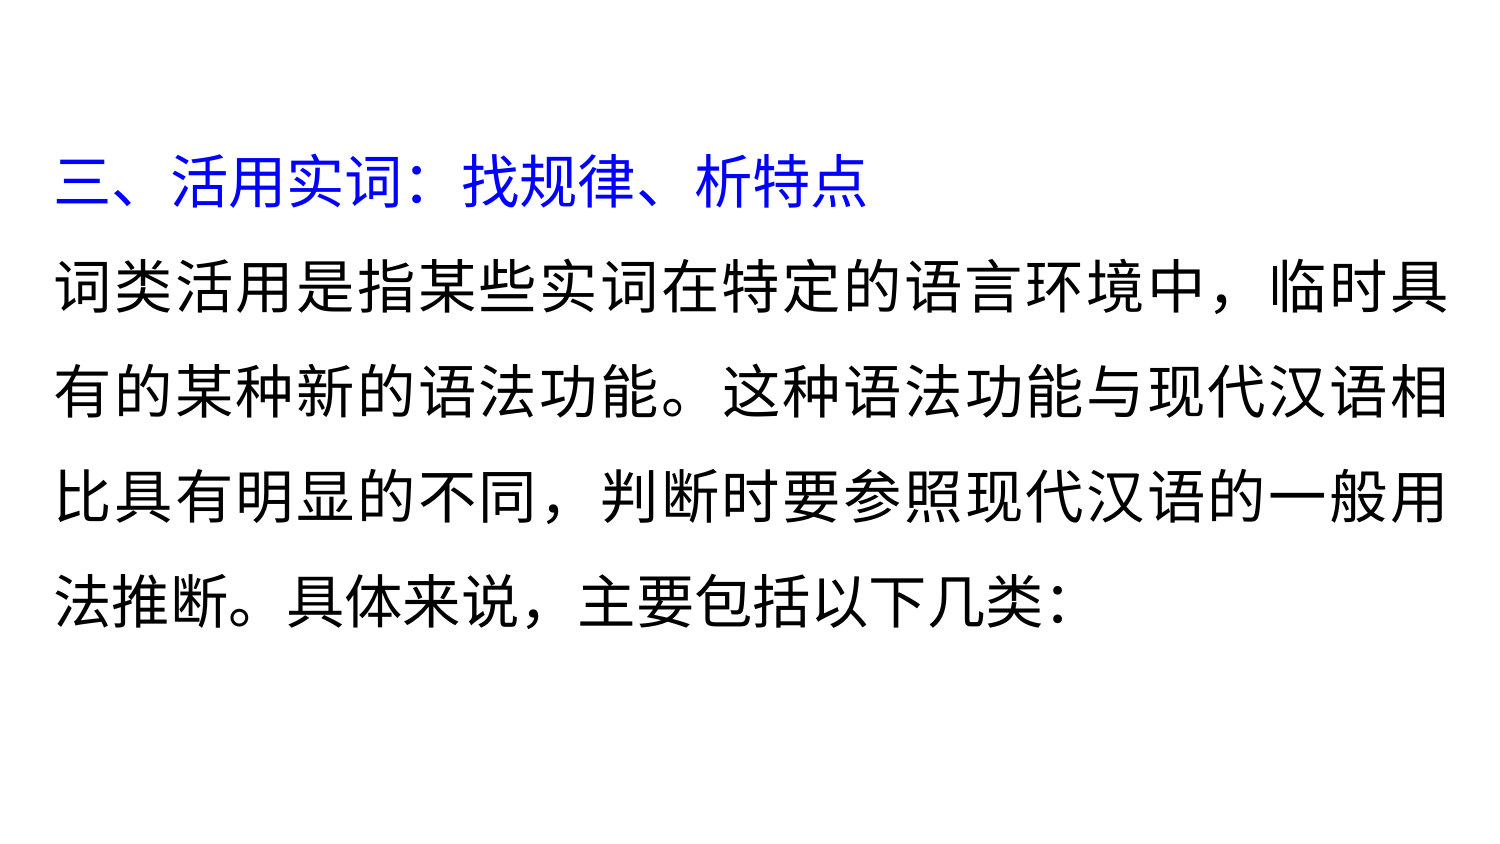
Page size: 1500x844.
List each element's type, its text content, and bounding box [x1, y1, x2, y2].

text_box 三、活用实词：找规律、析特点 词类活用是指某些实词在特定的语言环境中，临时具有的某种新的语法功能。这种语法功能与现代汉语相比具有明显的不同，判断时要参照现代汉语的一般用法推断。具体来说，主要包括以下几类： [38, 102, 1464, 643]
